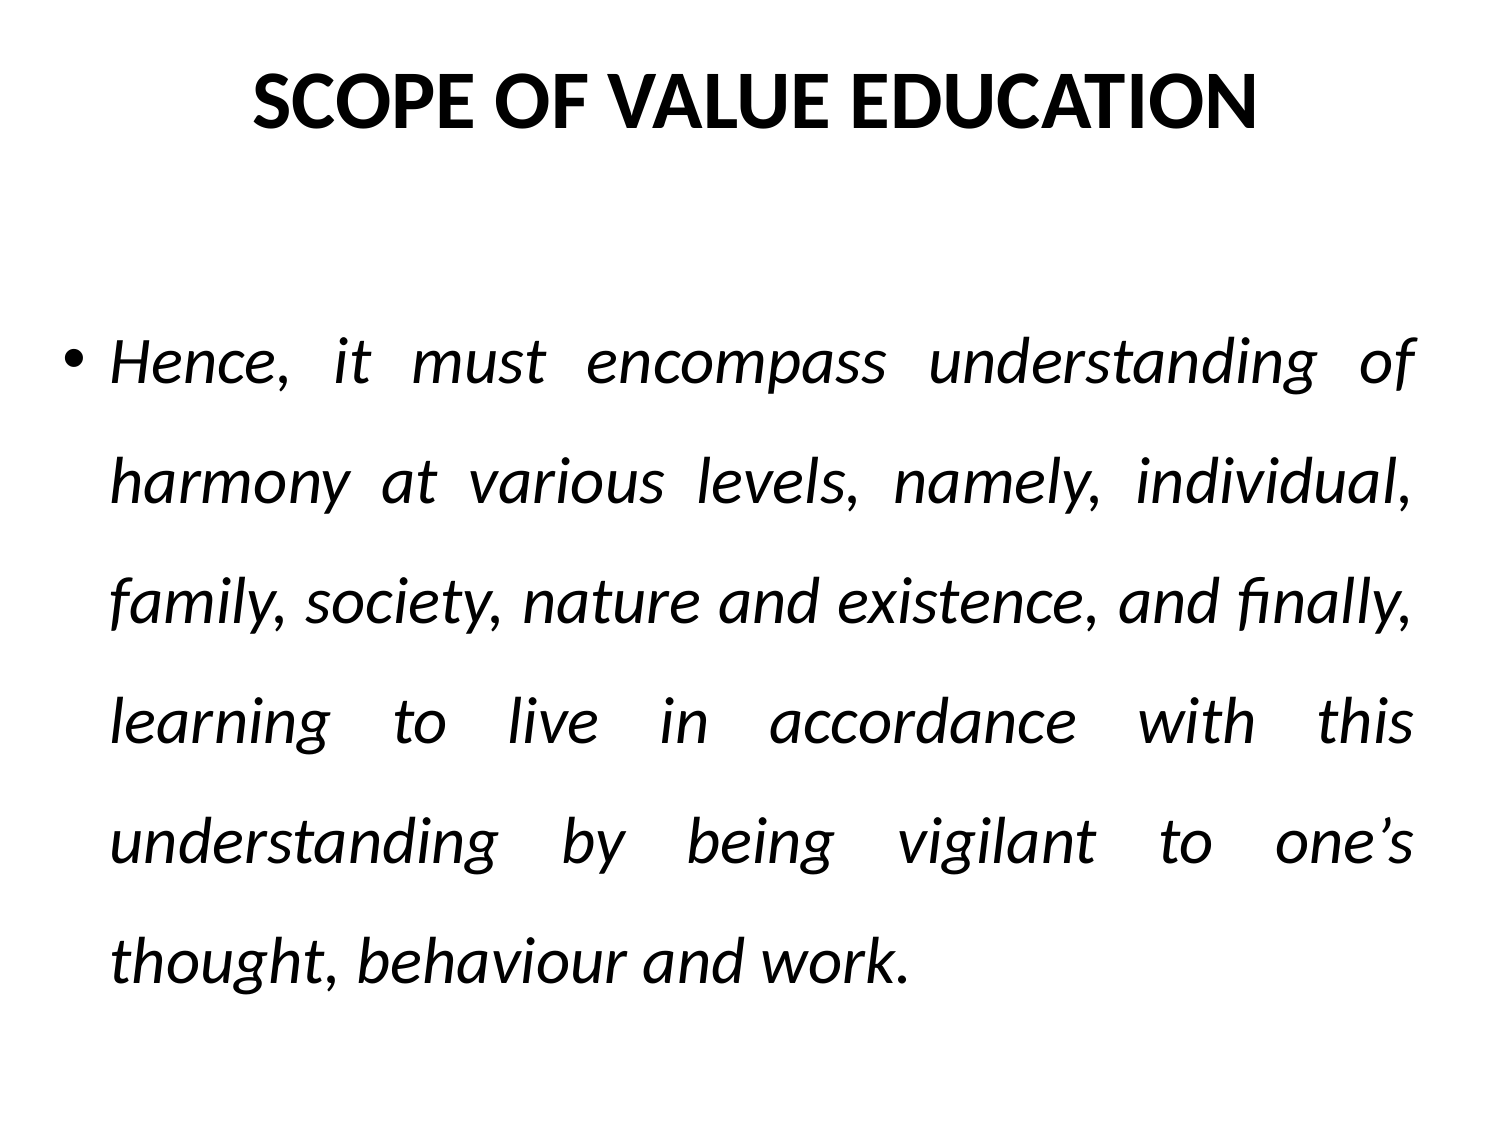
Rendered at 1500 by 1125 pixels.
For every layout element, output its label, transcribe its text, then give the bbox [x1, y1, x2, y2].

text_box Hence, it must encompass understanding of harmony at various levels, namely, individual, family, society, nature and existence, and finally, learning to live in accordance with this understanding by being vigilant to one’s thought, behaviour and work. [47, 200, 1430, 1005]
text_box SCOPE OF VALUE EDUCATION [43, 37, 1469, 153]
